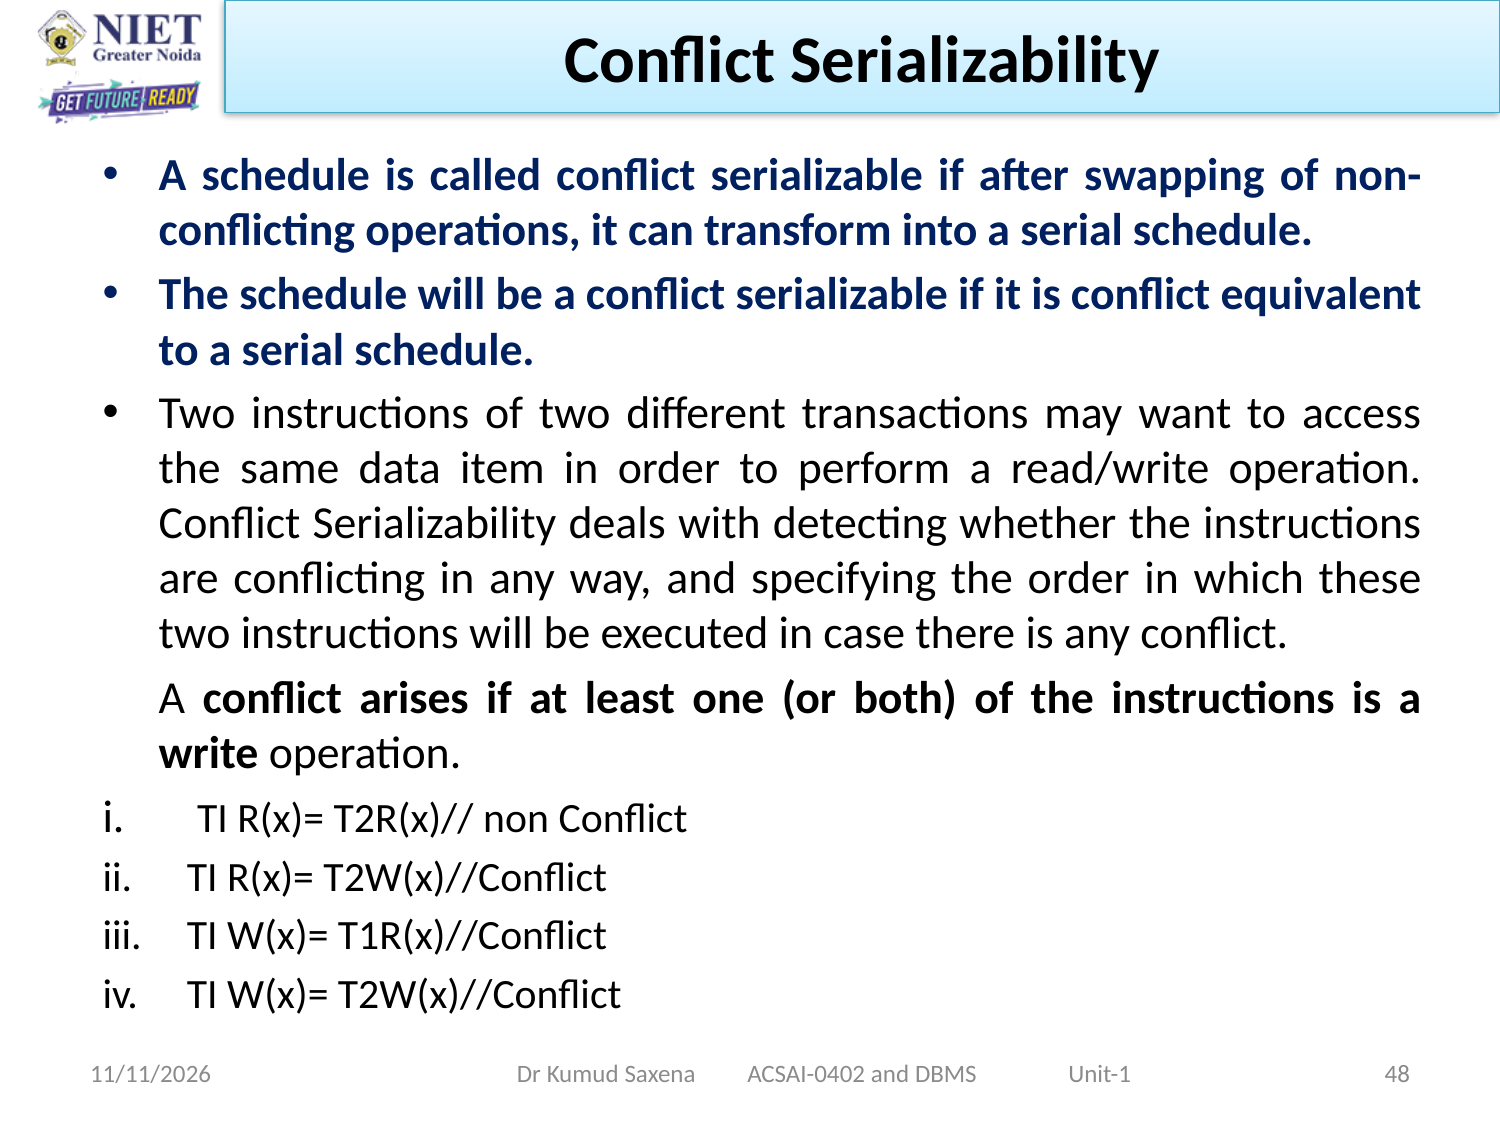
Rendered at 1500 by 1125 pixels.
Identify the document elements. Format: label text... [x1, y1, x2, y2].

text_box Conflict Serializability [238, 0, 1500, 113]
list A schedule is called conflict serializable if after swapping of non-conflicting operations, it can transform into a serial schedule. The schedule will be a conflict serializable if it is conflict equivalent to a serial schedule. Two instructions of two different transactions may want to access the same data item in order to perform a read/write operation. Conflict Serializability deals with detecting whether the instructions are conflicting in any way, and specifying the order in which these two instructions will be executed in case there is any conflict. A conflict arises if at least one (or both) of the instructions is a write operation. TI R(x)= T2R(x)// non Conflict TI R(x)= T2W(x)//Conflict TI W(x)= T1R(x)//Conflict TI W(x)= T2W(x)//Conflict [87, 137, 1438, 1038]
picture [0, 0, 238, 135]
slide_number 48 [1074, 1042, 1425, 1103]
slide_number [75, 1042, 412, 1103]
footer Dr Kumud Saxena ACSAI-0402 and DBMS Unit-1 [412, 1042, 1074, 1103]
